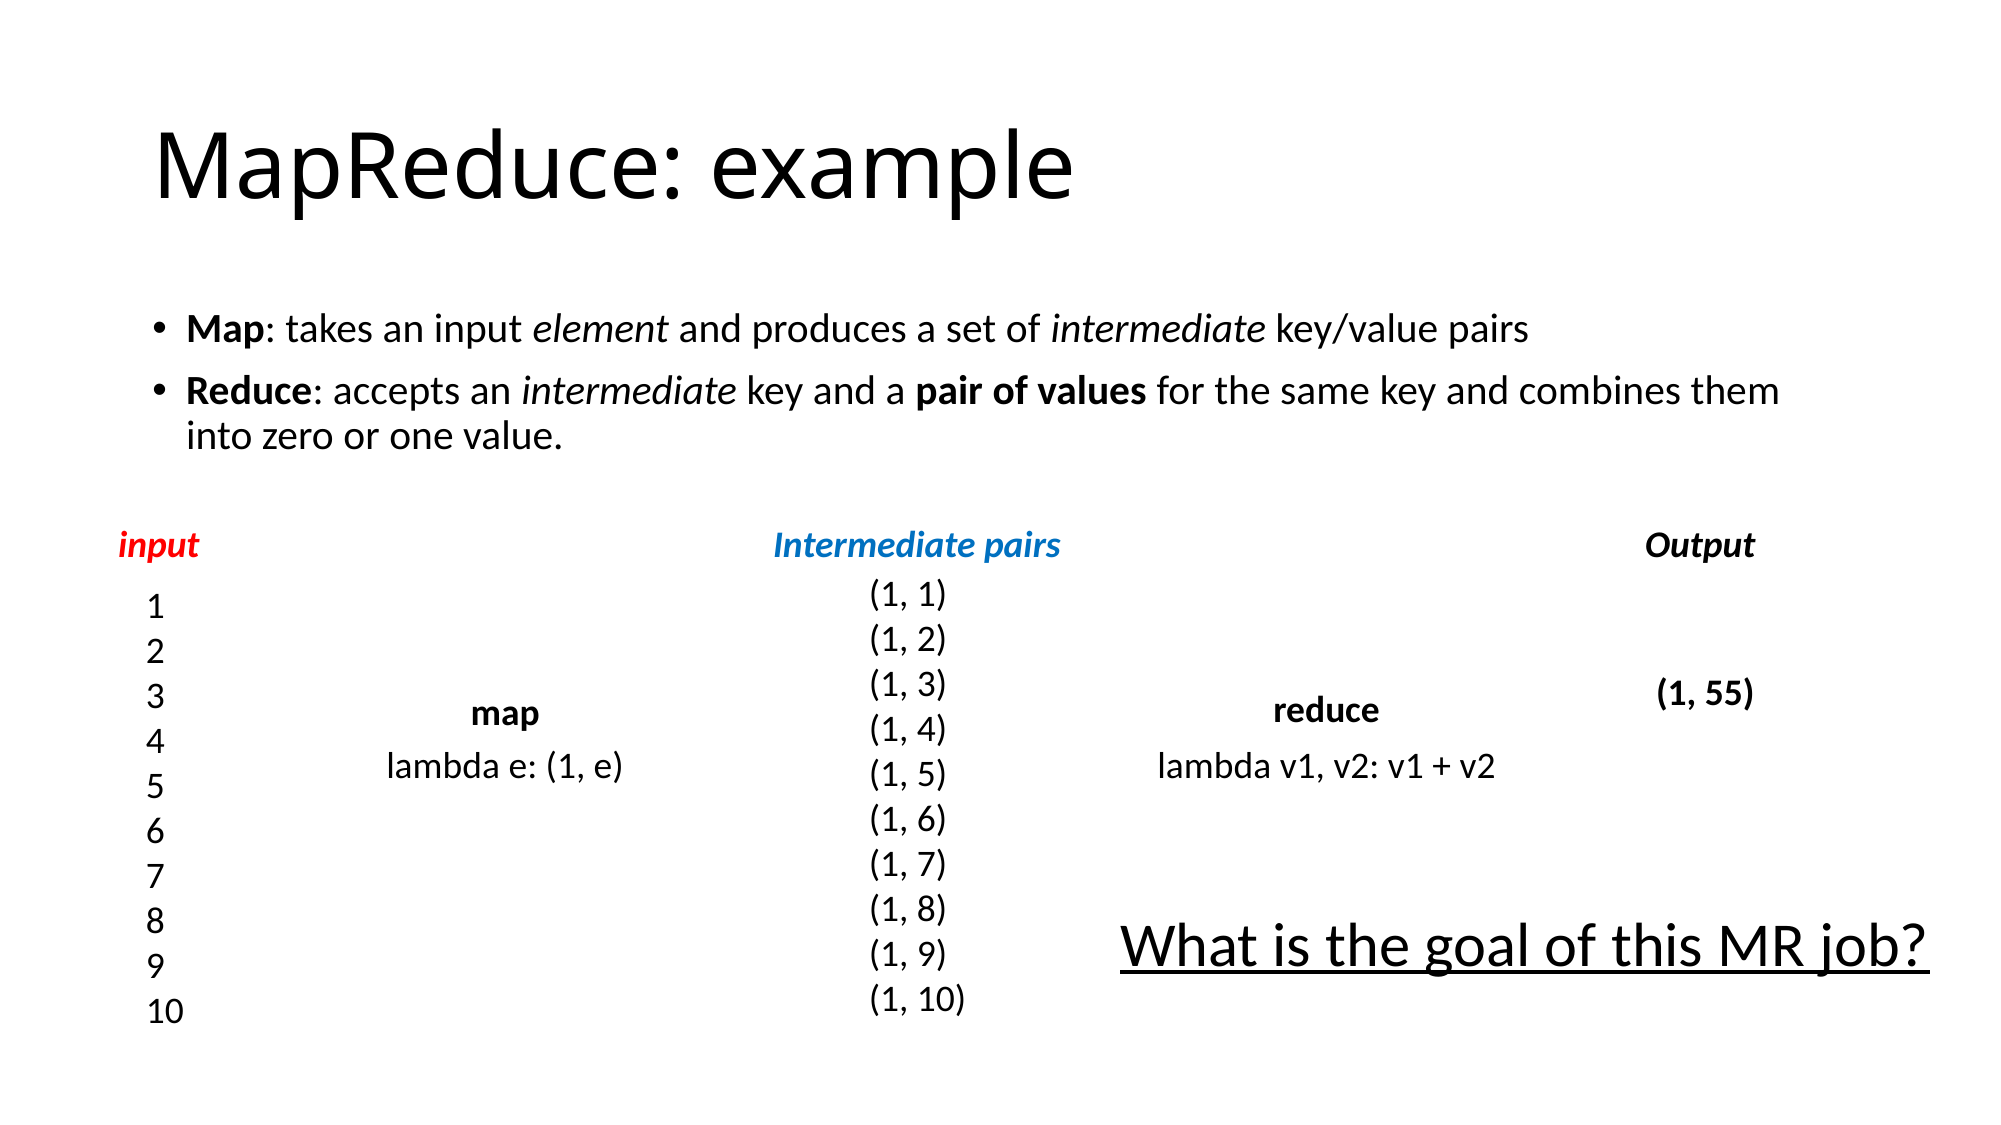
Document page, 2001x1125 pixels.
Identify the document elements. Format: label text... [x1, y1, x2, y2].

text_box (1, 1) (1, 2) (1, 3) (1, 4) (1, 5) (1, 6) (1, 7) (1, 8) (1, 9) (1, 10) [854, 573, 994, 1027]
text_box lambda e: (1, e) [371, 733, 639, 794]
text_box (1, 55) [1641, 660, 1772, 721]
list Map: takes an input element and produces a set of intermediate key/value pairs Reduce: accepts an intermediate key and a pair of values for the same key and combines them into zero or one value. [137, 299, 1863, 468]
text_box What is the goal of this MR job? [1105, 896, 1945, 987]
text_box input [103, 513, 215, 573]
text_box Output [1630, 513, 1771, 573]
text_box Intermediate pairs [758, 513, 1077, 573]
text_box reduce [1258, 677, 1396, 733]
text_box lambda v1, v2: v1 + v2 [1142, 733, 1511, 794]
text_box 1 2 3 4 5 6 7 8 9 10 [131, 573, 207, 1039]
title MapReduce: example [137, 59, 1863, 278]
text_box map [455, 680, 555, 741]
